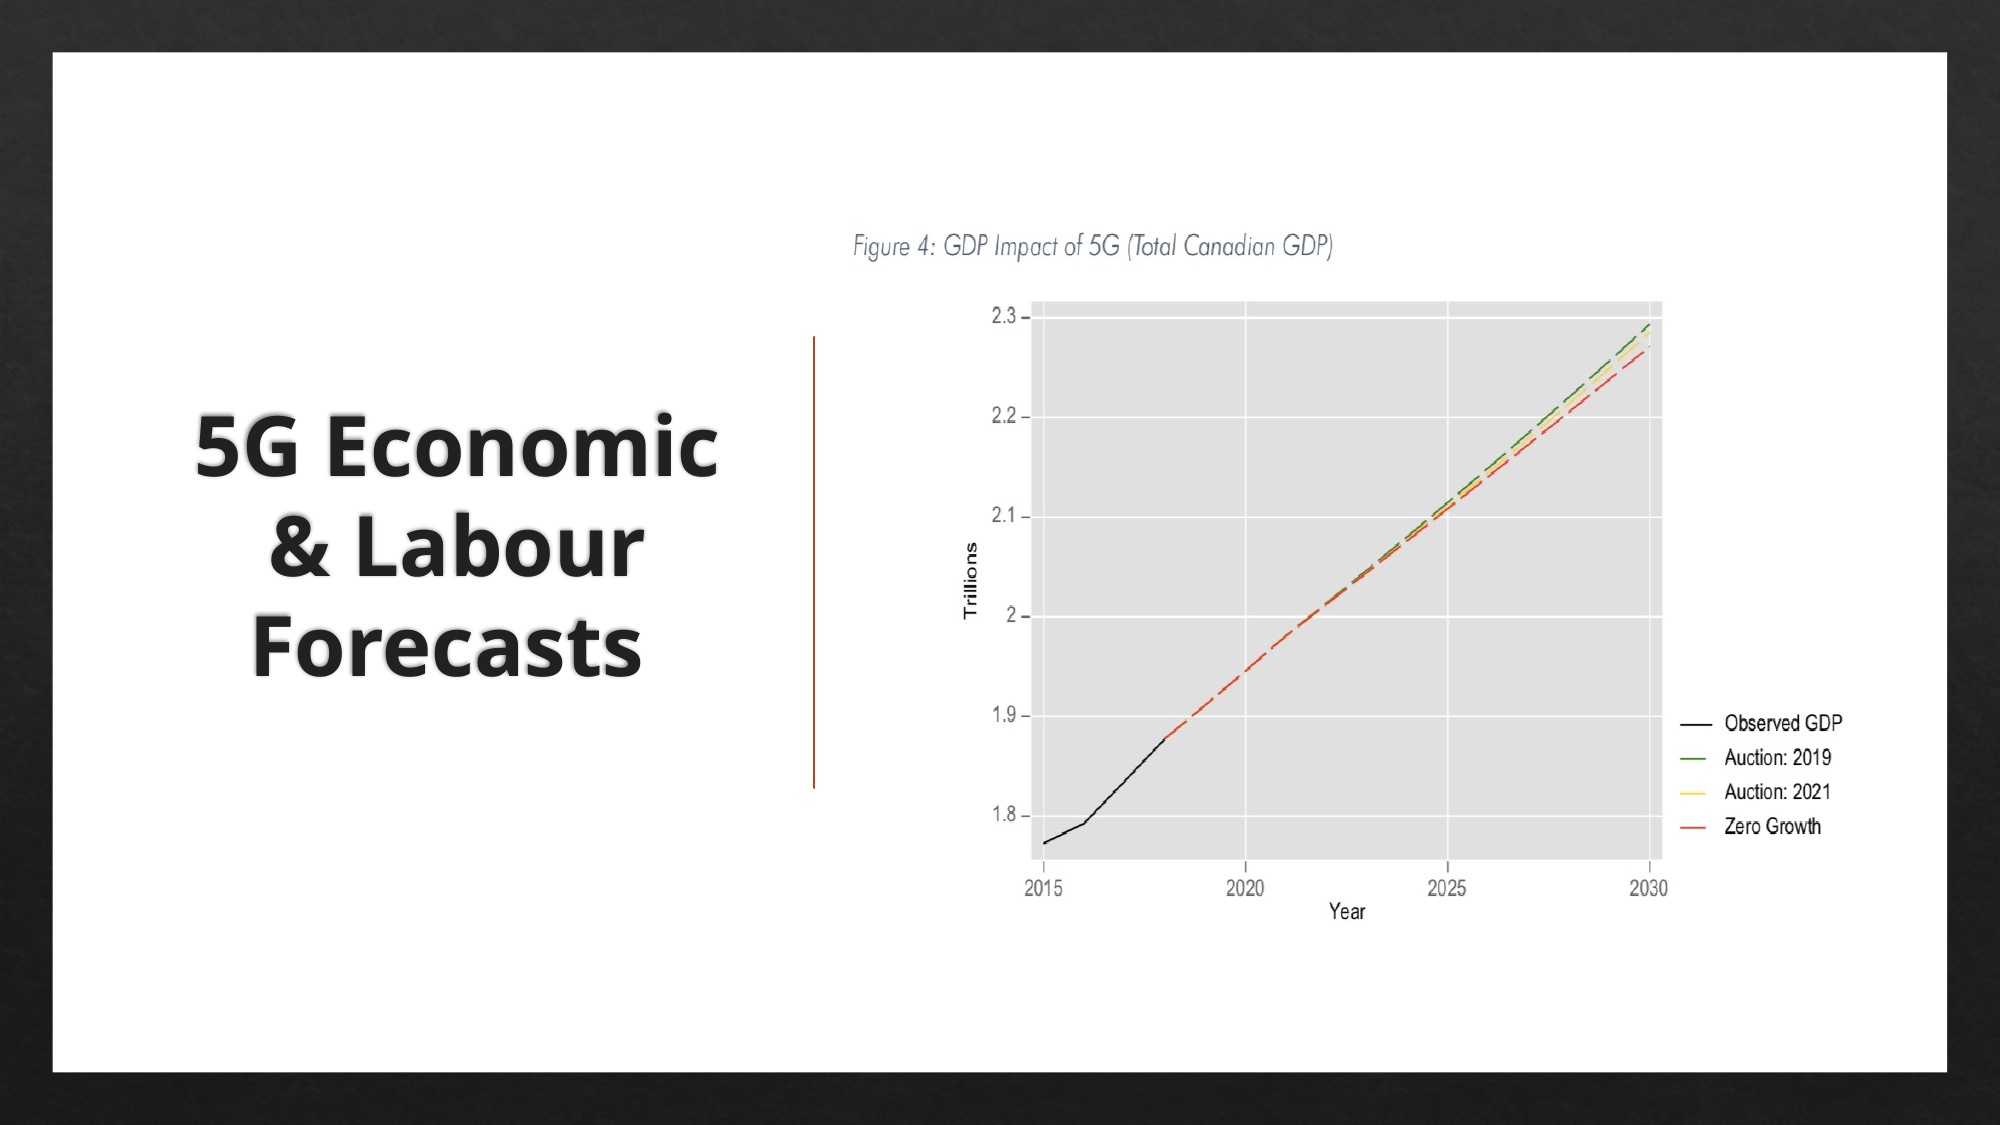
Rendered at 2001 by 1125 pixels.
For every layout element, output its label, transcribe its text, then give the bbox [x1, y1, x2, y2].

text_box [51, 51, 1948, 1074]
picture [814, 216, 1874, 967]
title 5G Economic & Labour Forecasts [151, 167, 764, 918]
text_box [0, 0, 2000, 1125]
